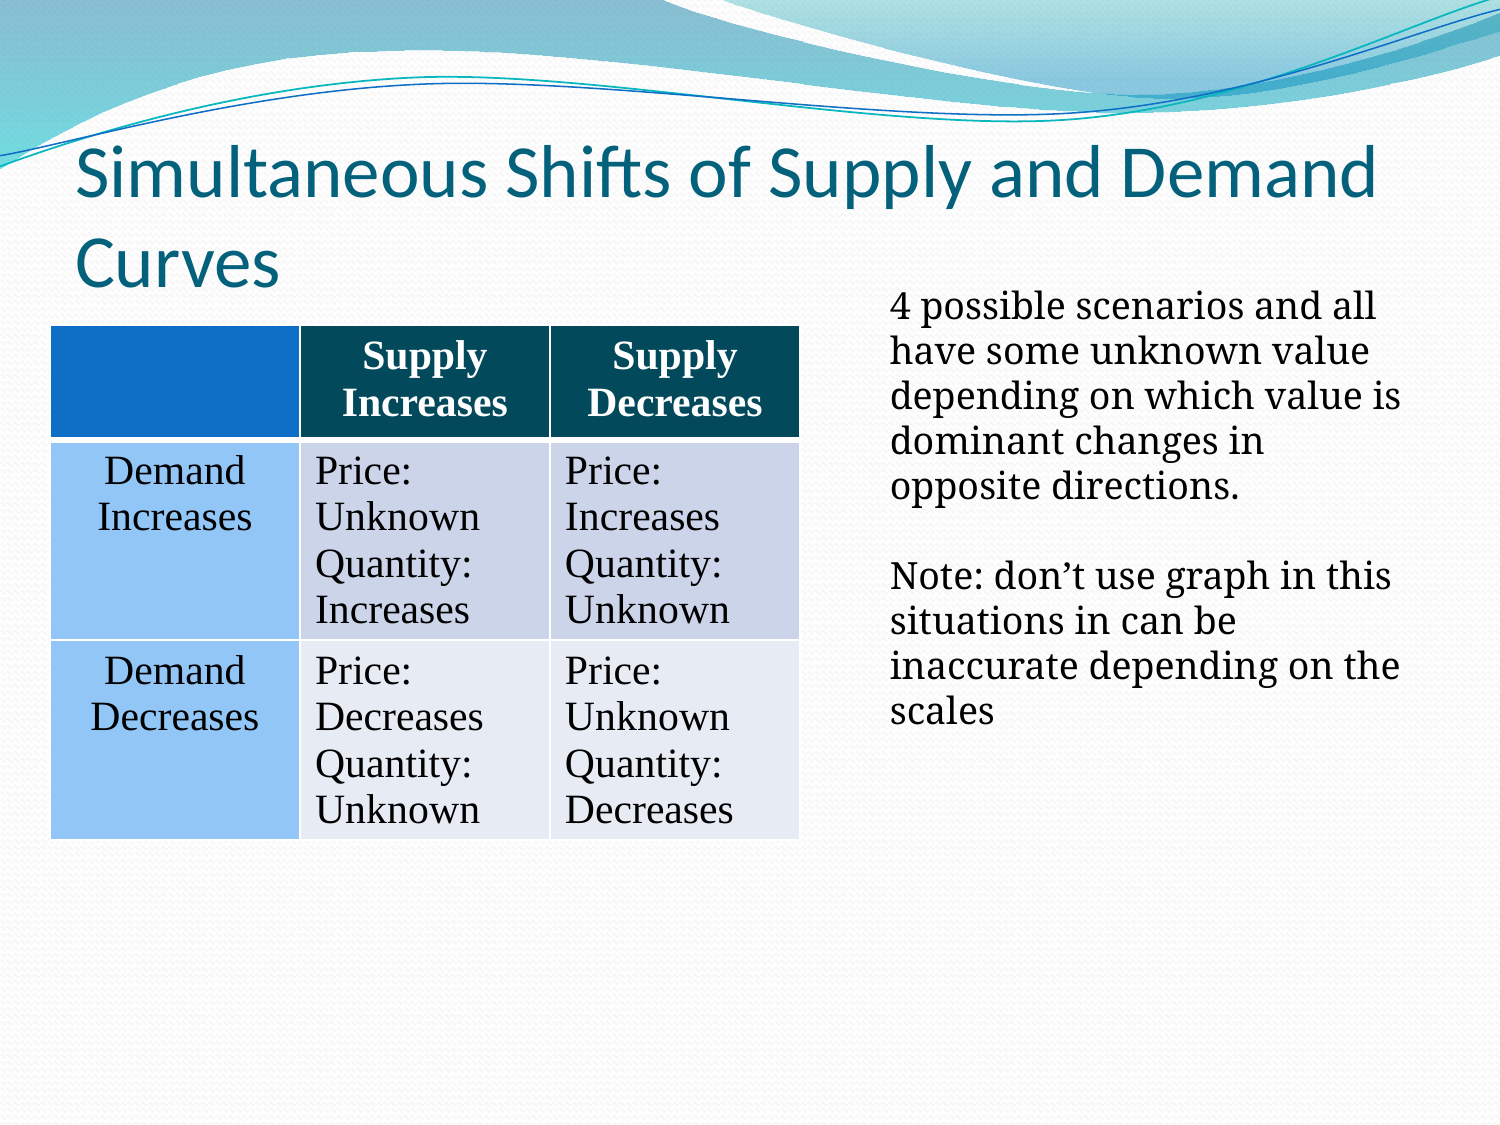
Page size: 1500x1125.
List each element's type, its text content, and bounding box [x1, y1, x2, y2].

table_header [51, 326, 299, 437]
table_cell Demand Decreases [51, 641, 299, 839]
table_cell Price: Decreases Quantity: Unknown [301, 641, 549, 839]
table_header Supply Decreases [551, 326, 799, 437]
table_cell Price: Unknown Quantity: Increases [301, 443, 549, 639]
table_cell Price: Increases Quantity: Unknown [551, 443, 799, 639]
title Simultaneous Shifts of Supply and Demand Curves [75, 115, 1425, 303]
text_box 4 possible scenarios and all have some unknown value depending on which value is dominant changes in opposite directions. Note: don’t use graph in this situations in can be inaccurate depending on the scales [874, 274, 1441, 740]
table_cell Demand Increases [51, 443, 299, 639]
table_cell Price: Unknown Quantity: Decreases [551, 641, 799, 839]
table_header Supply Increases [301, 326, 549, 437]
